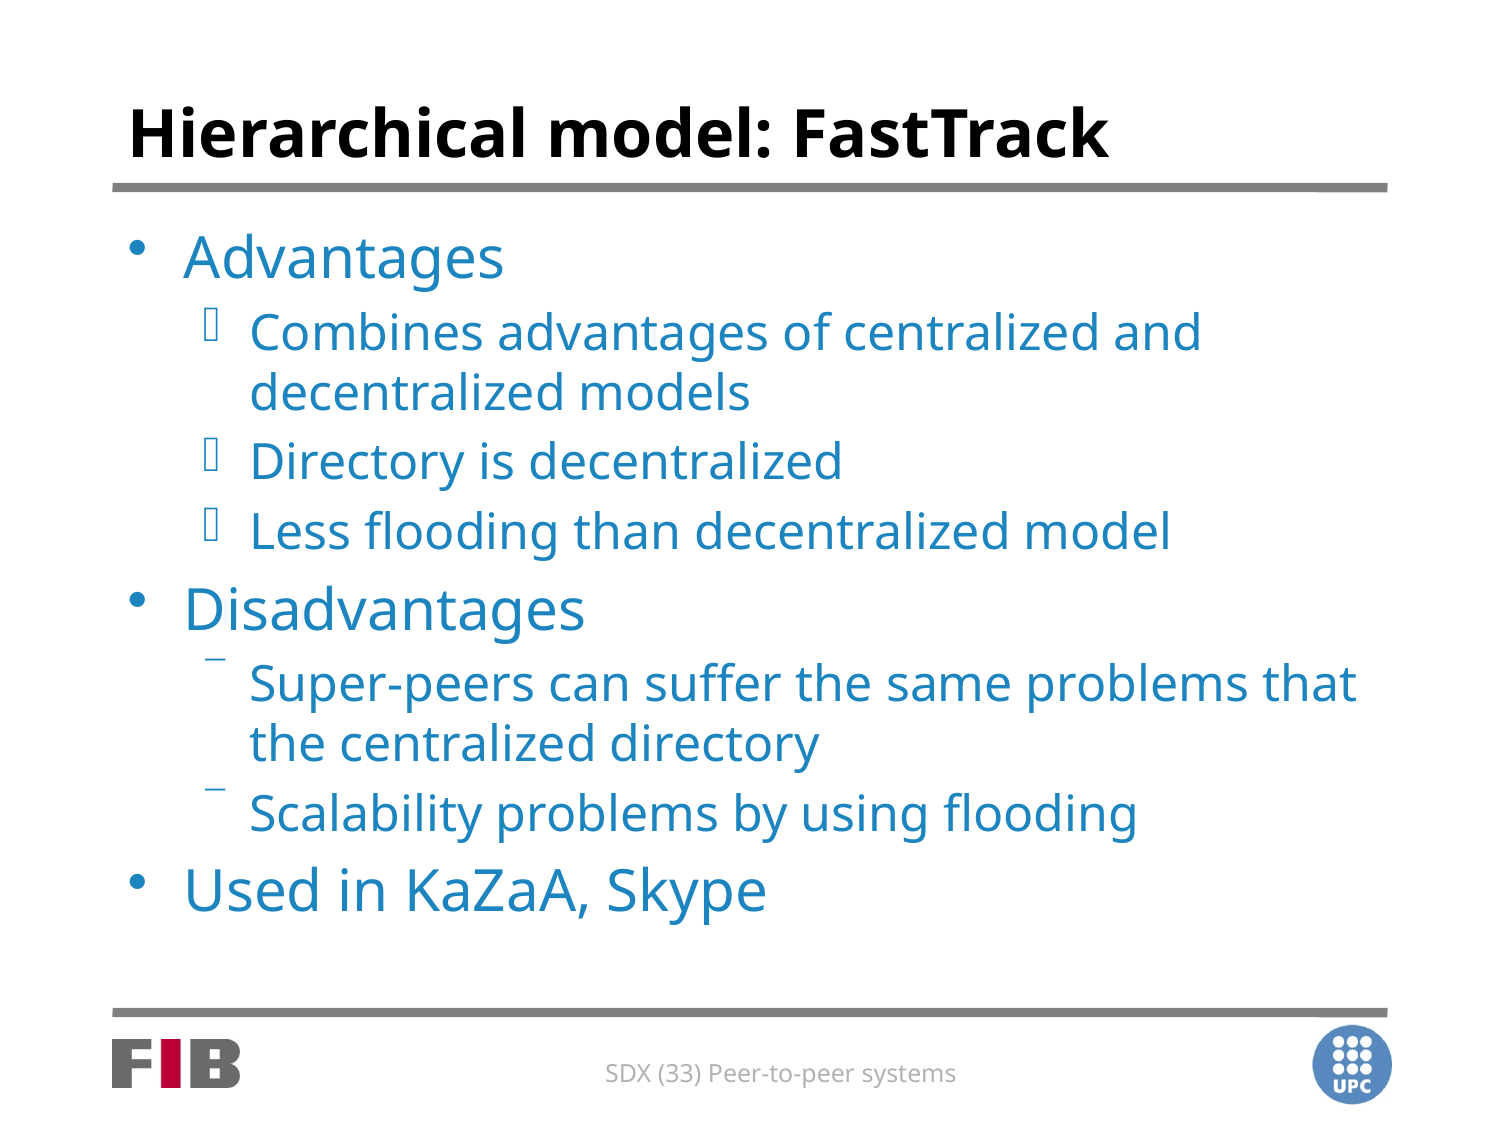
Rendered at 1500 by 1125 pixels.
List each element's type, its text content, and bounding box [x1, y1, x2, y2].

picture [112, 1039, 240, 1088]
list Advantages Combines advantages of centralized and decentralized models Directory is decentralized Less flooding than decentralized model Disadvantages Super-peers can suffer the same problems that the centralized directory Scalability problems by using flooding Used in KaZaA, Skype [112, 212, 1388, 1000]
title Hierarchical model: FastTrack [112, 62, 1388, 200]
picture [1312, 1024, 1392, 1105]
